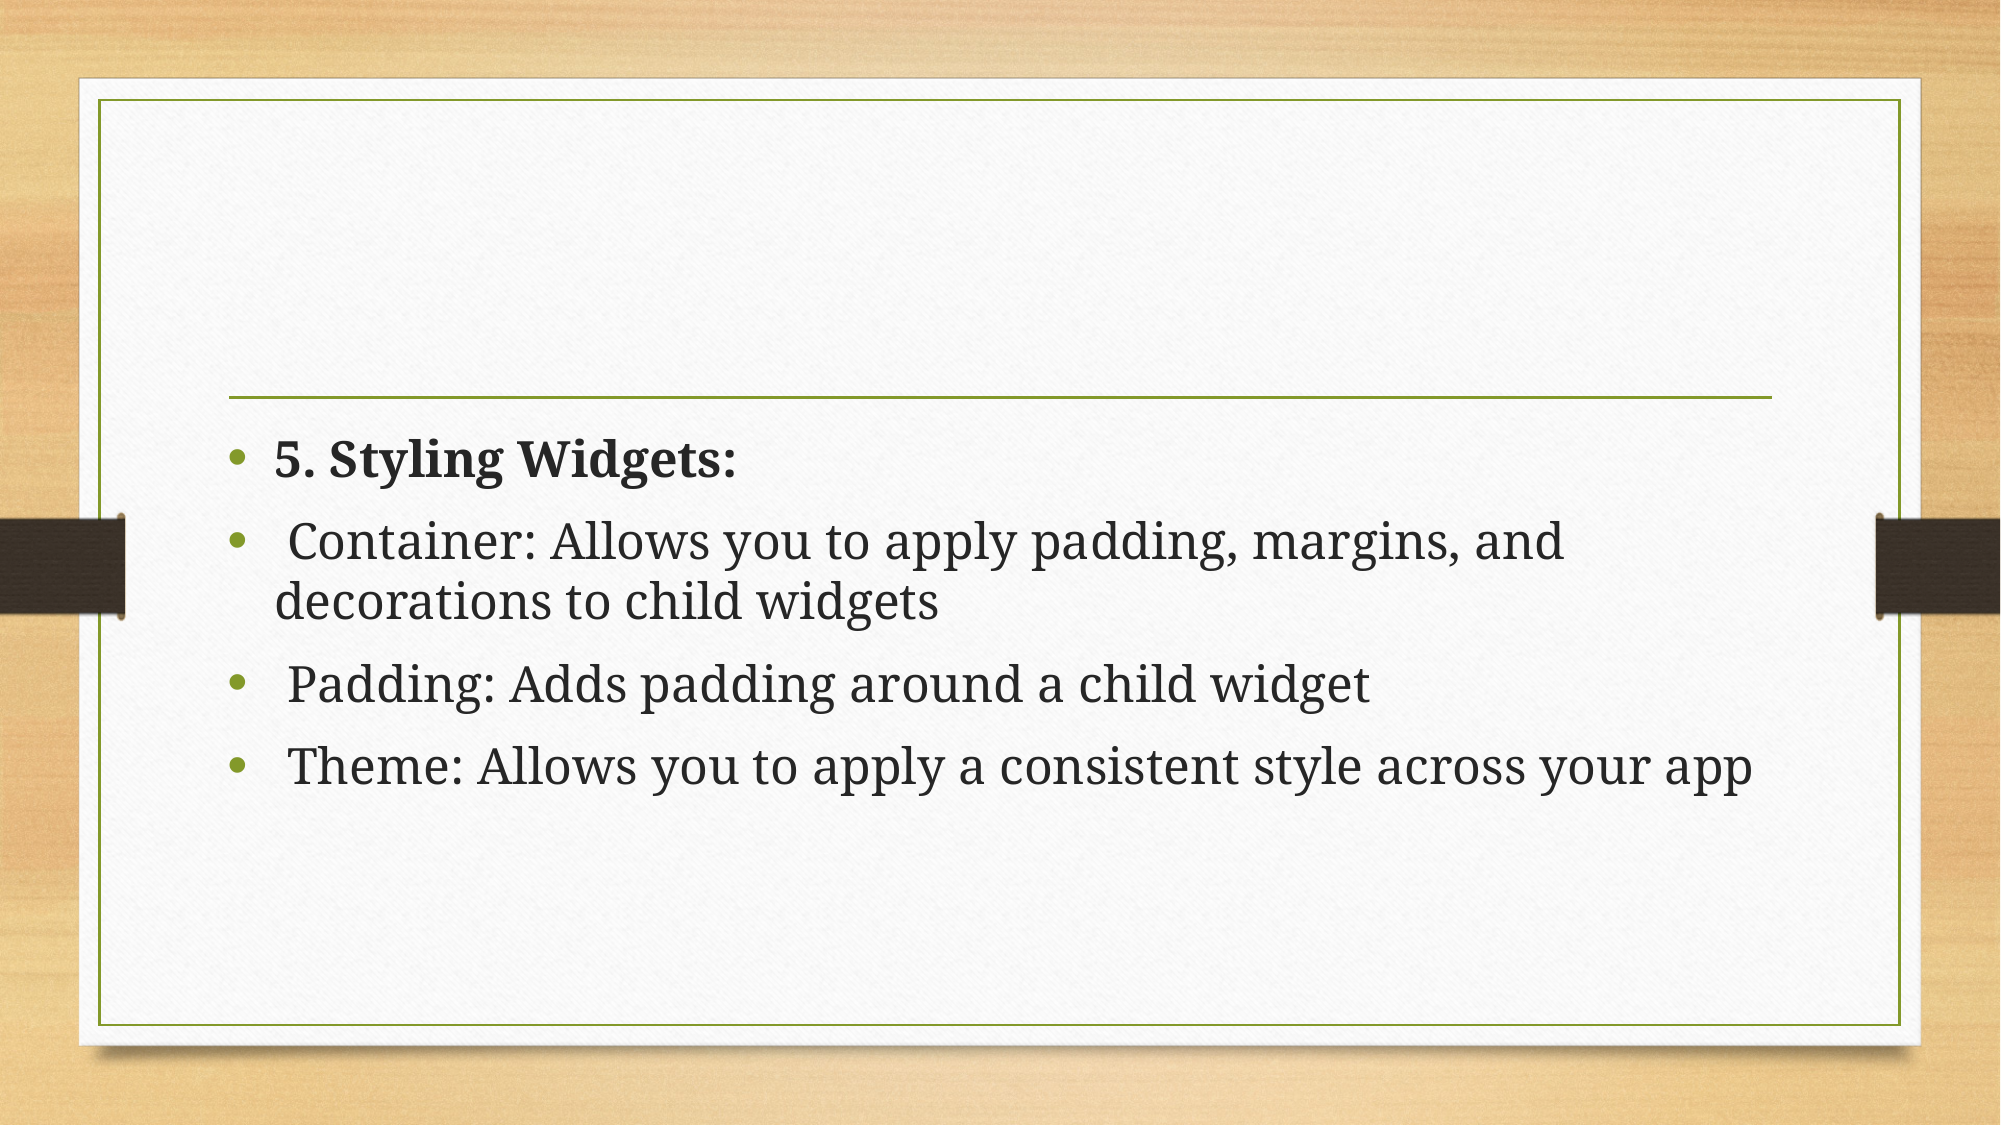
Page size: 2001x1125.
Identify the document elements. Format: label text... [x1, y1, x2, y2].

picture [0, 0, 2001, 1125]
list 5. Styling Widgets: Container: Allows you to apply padding, margins, and decorations to child widgets Padding: Adds padding around a child widget Theme: Allows you to apply a consistent style across your app [212, 419, 1788, 964]
